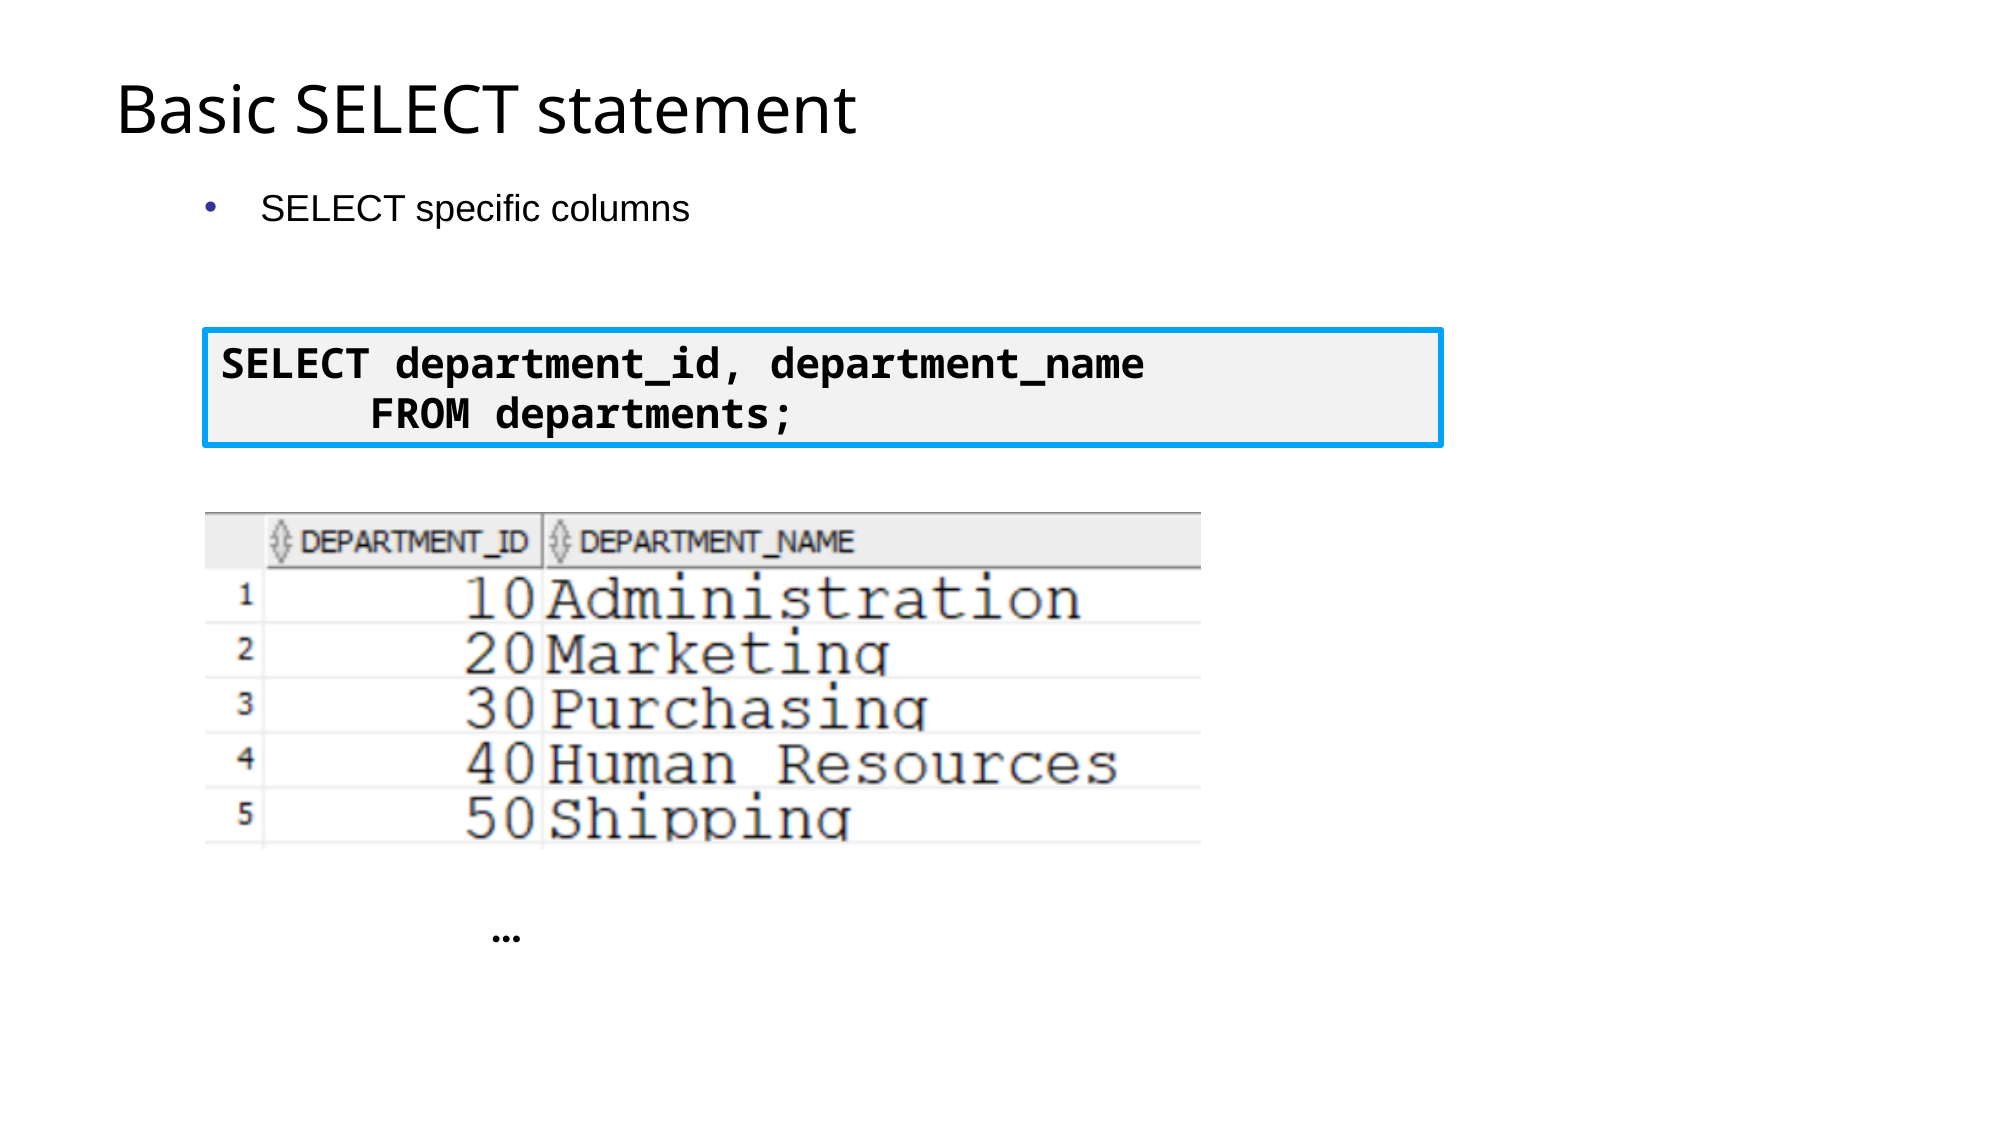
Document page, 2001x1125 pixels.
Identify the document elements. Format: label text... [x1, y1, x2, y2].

title Basic SELECT statement [100, 59, 1904, 155]
text_box SELECT department_id, department_name FROM departments; [205, 329, 1441, 445]
text_box SELECT specific columns [189, 177, 1441, 263]
picture [205, 512, 1201, 849]
text_box … [475, 889, 565, 977]
